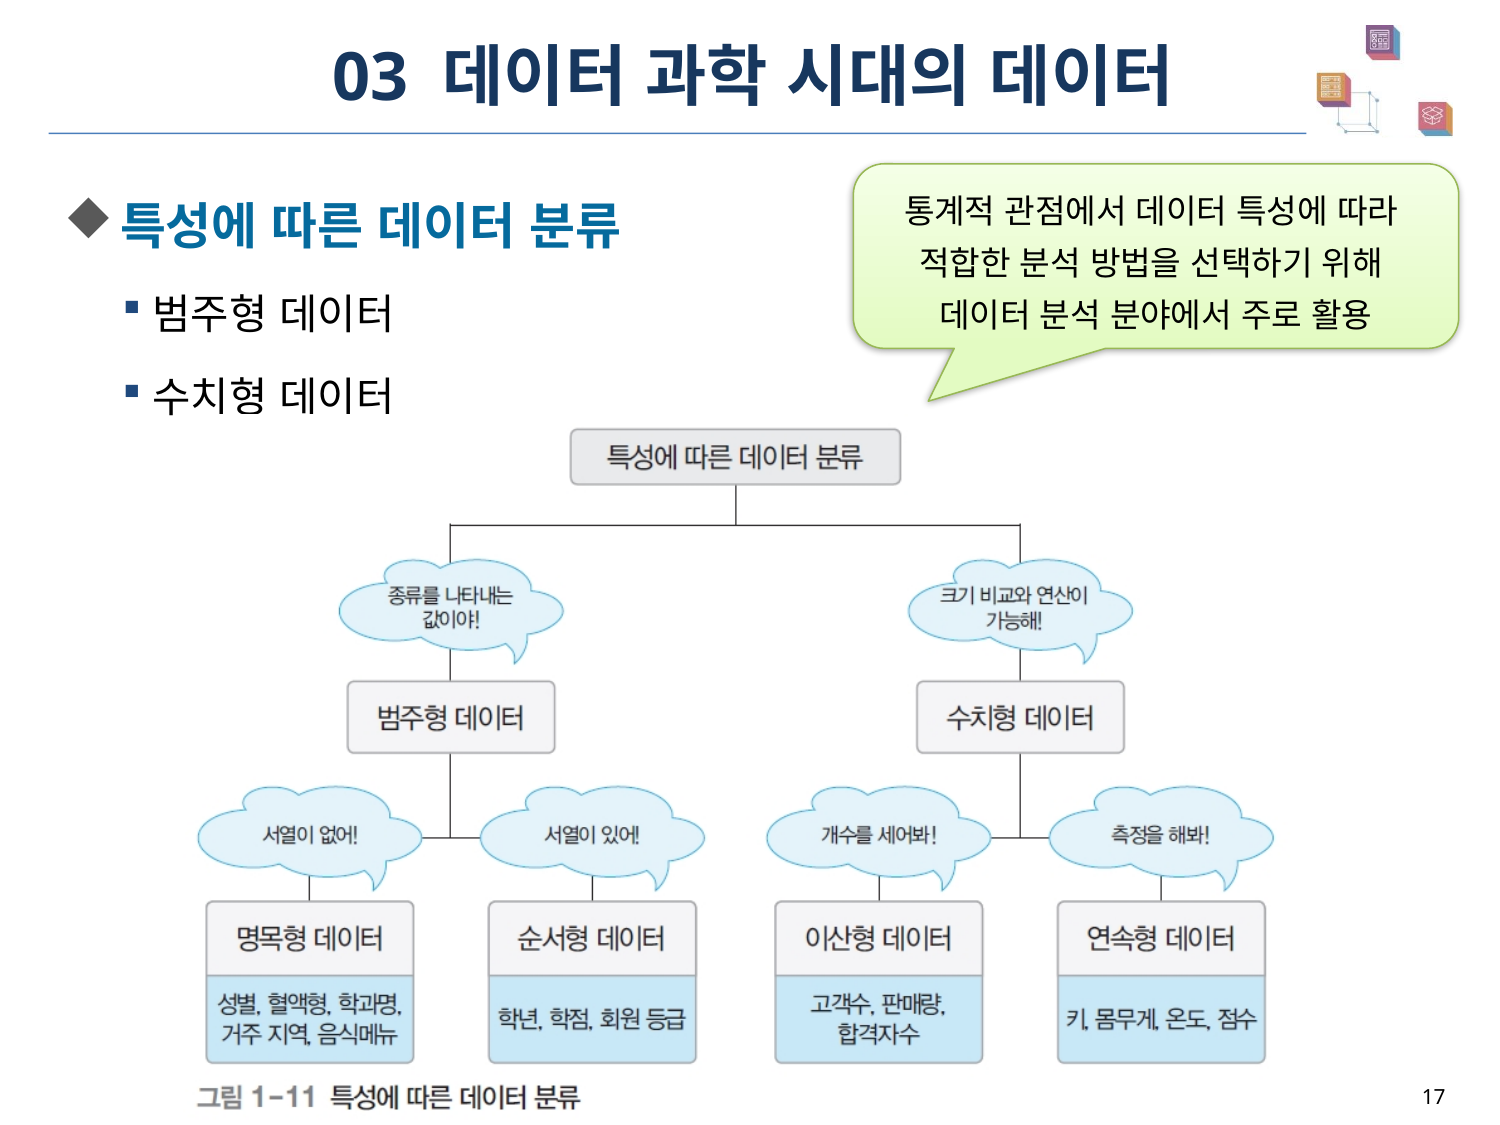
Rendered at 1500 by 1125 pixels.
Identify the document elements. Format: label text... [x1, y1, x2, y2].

picture [1316, 123, 1453, 138]
title 03 데이터 과학 시대의 데이터 [48, 25, 1459, 123]
picture [182, 413, 1294, 1125]
text_box 통계적 관점에서 데이터 특성에 따라 적합한 분석 방법을 선택하기 위해 데이터 분석 분야에서 주로 활용 [852, 162, 1460, 402]
list 특성에 따른 데이터 분류 범주형 데이터 수치형 데이터 [48, 187, 1452, 1097]
